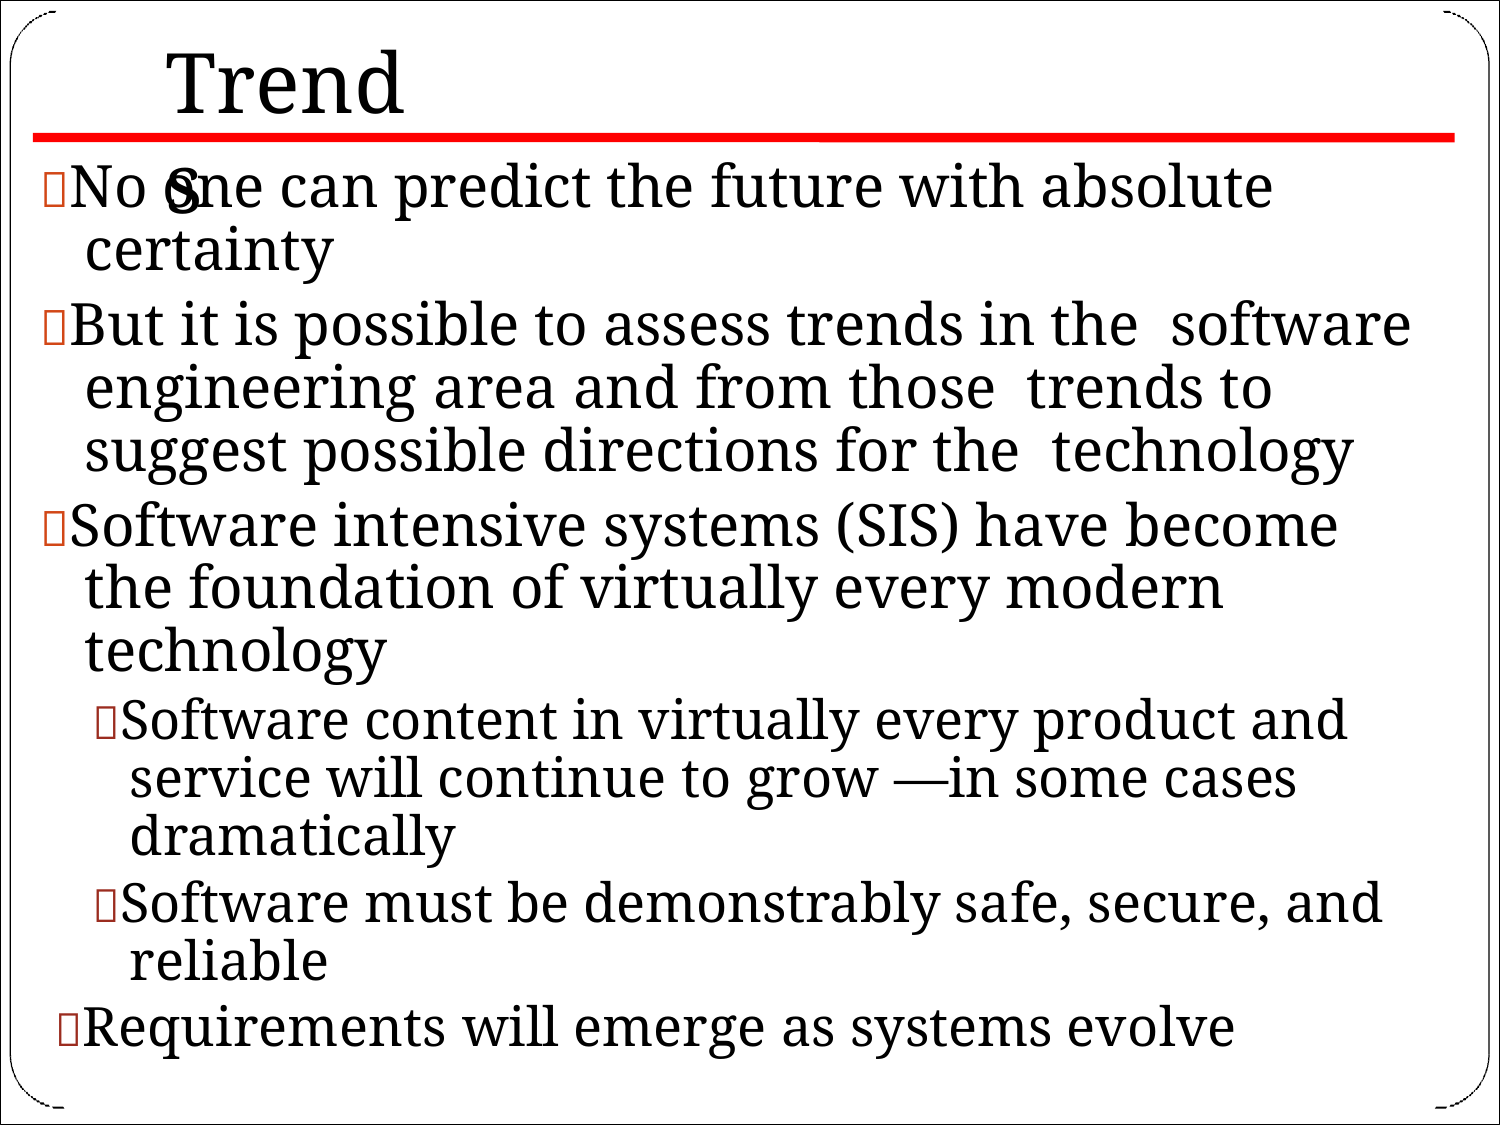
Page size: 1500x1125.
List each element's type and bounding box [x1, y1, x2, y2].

text_box [0, 0, 1500, 1125]
